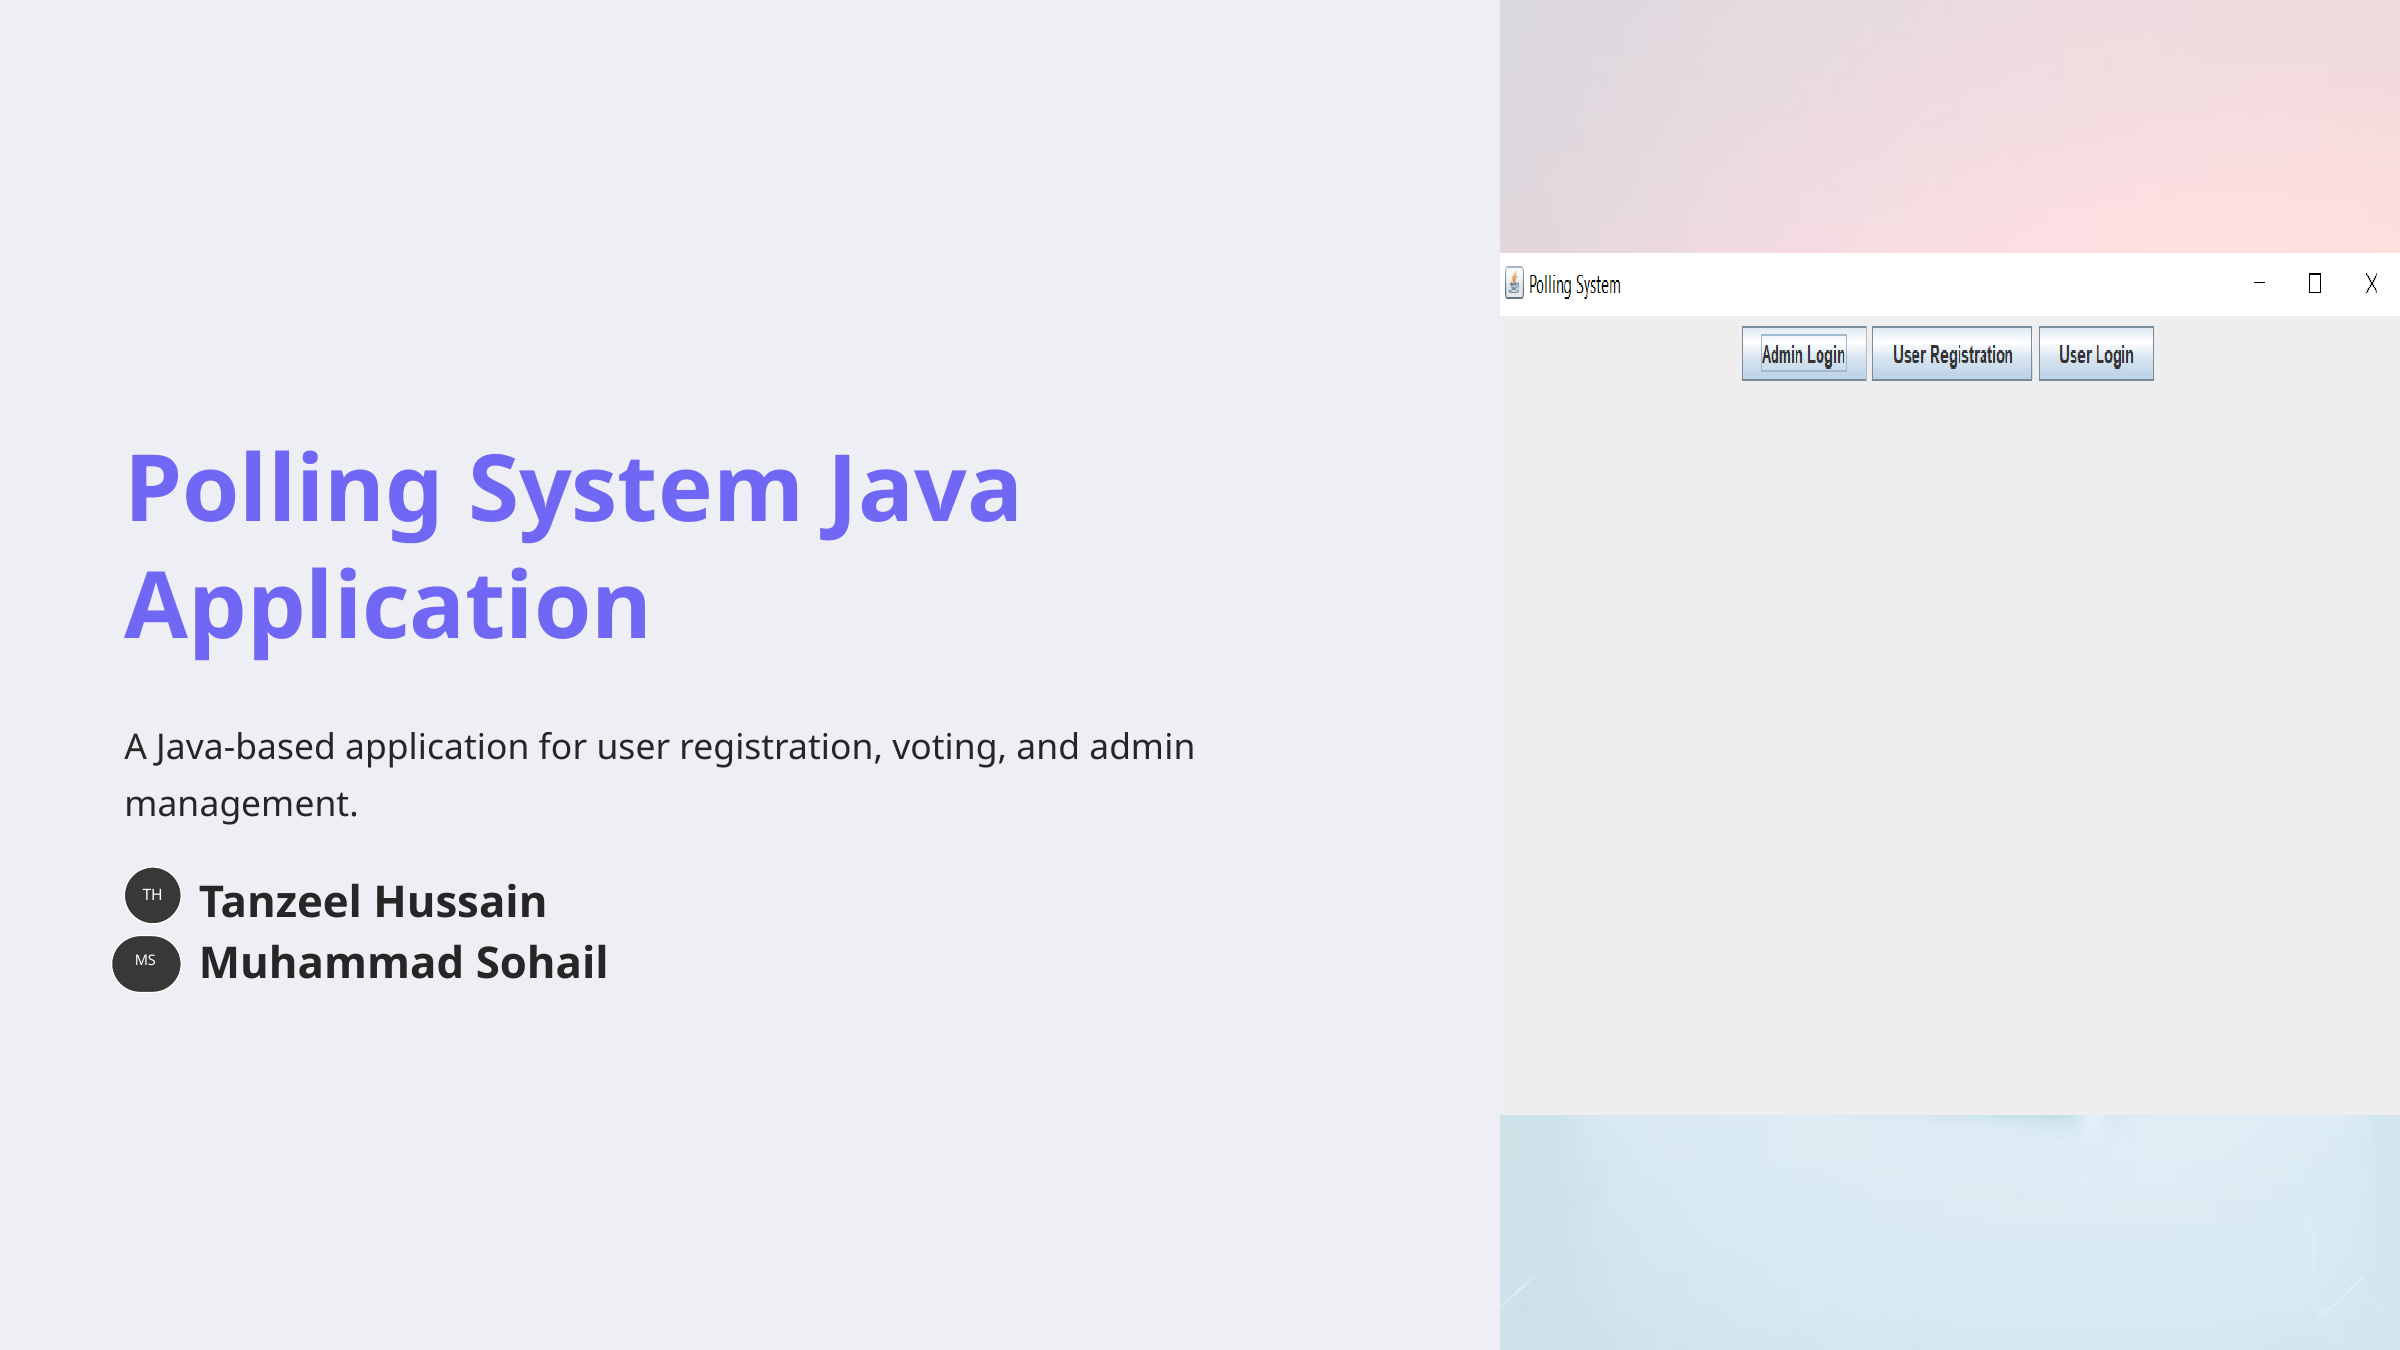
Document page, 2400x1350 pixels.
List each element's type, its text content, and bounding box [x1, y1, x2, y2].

text_box MS [111, 935, 182, 993]
text_box A Java-based application for user registration, voting, and admin management. [124, 710, 1376, 825]
text_box [124, 866, 182, 924]
text_box Tanzeel Hussain Muhammad Sohail [199, 864, 635, 993]
text_box Polling System Java Application [124, 423, 1376, 658]
text_box TH [140, 887, 166, 904]
picture [1499, 0, 2400, 1350]
